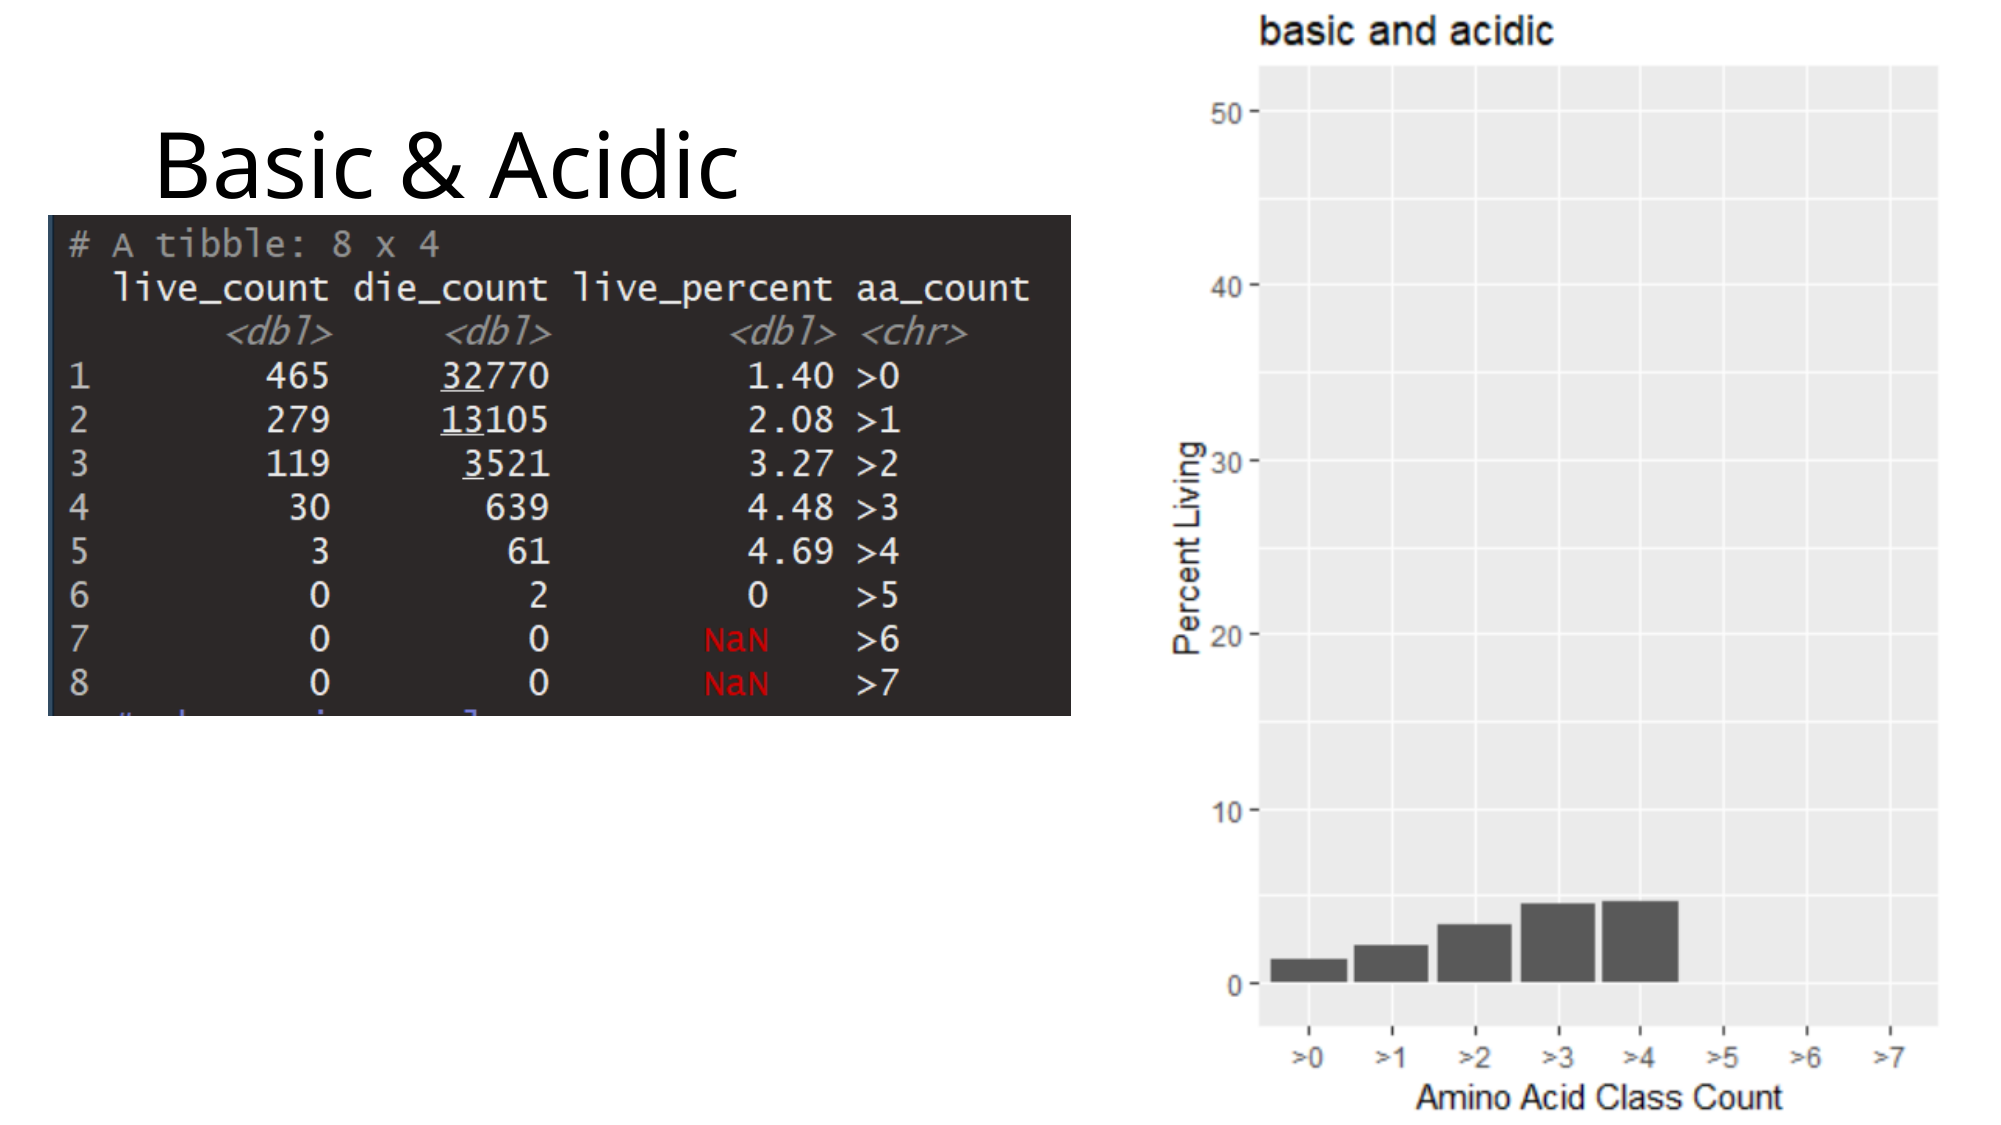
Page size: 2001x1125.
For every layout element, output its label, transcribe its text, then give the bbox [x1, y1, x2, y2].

title Basic & Acidic [137, 59, 1159, 278]
picture [1159, 0, 1946, 1125]
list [48, 215, 1071, 716]
